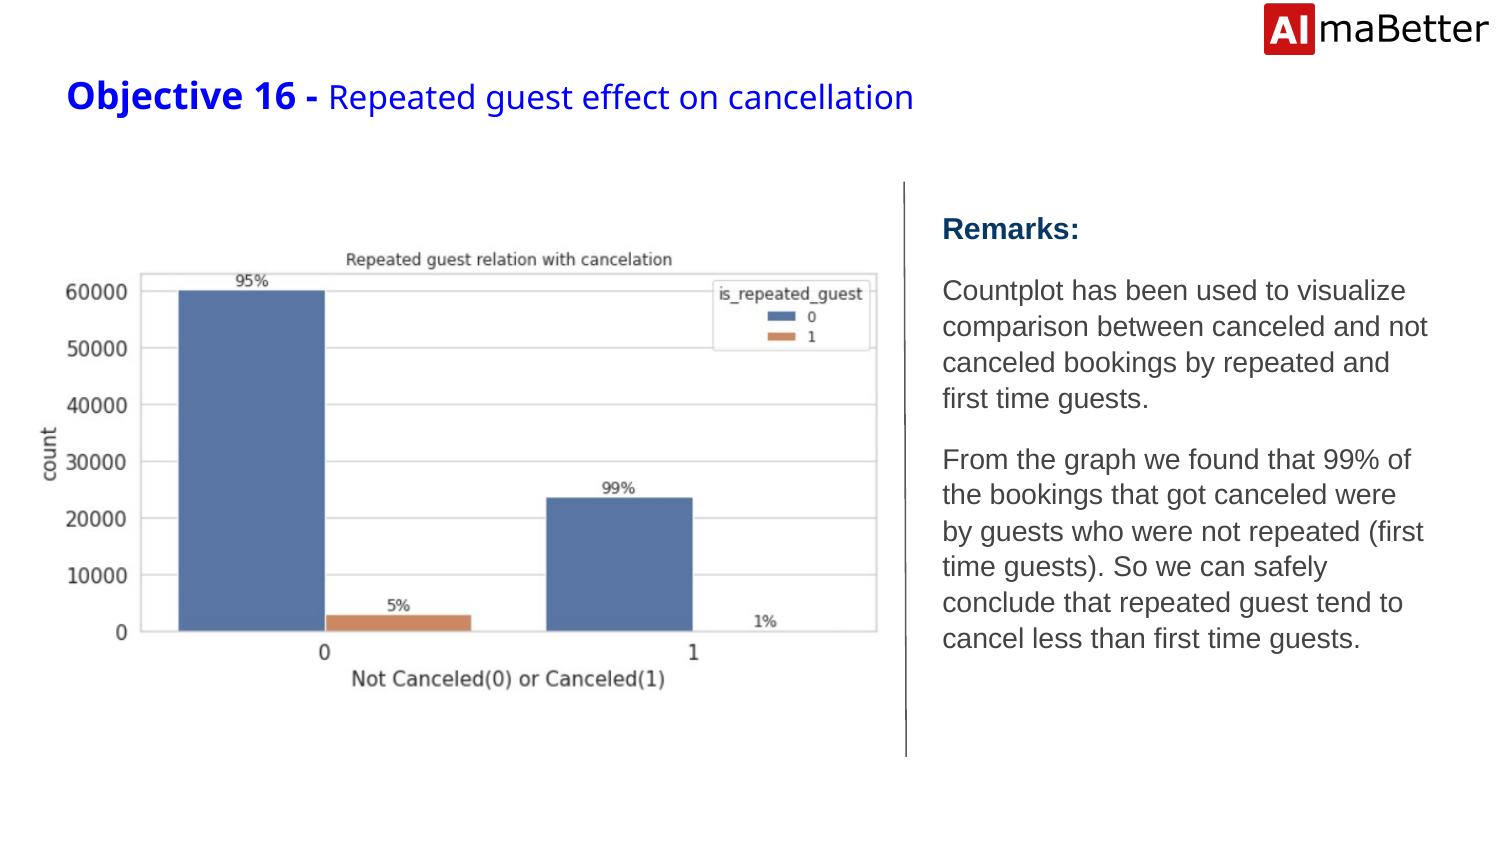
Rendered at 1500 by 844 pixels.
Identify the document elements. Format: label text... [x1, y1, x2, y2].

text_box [903, 181, 907, 758]
picture [1263, 0, 1489, 57]
list Remarks: Countplot has been used to visualize comparison between canceled and not canceled bookings by repeated and first time guests. From the graph we found that 99% of the bookings that got canceled were by guests who were not repeated (first time guests). So we can safely conclude that repeated guest tend to cancel less than first time guests. [927, 189, 1449, 750]
picture [32, 243, 884, 695]
title Objective 16 - Repeated guest effect on cancellation [51, 56, 1449, 133]
